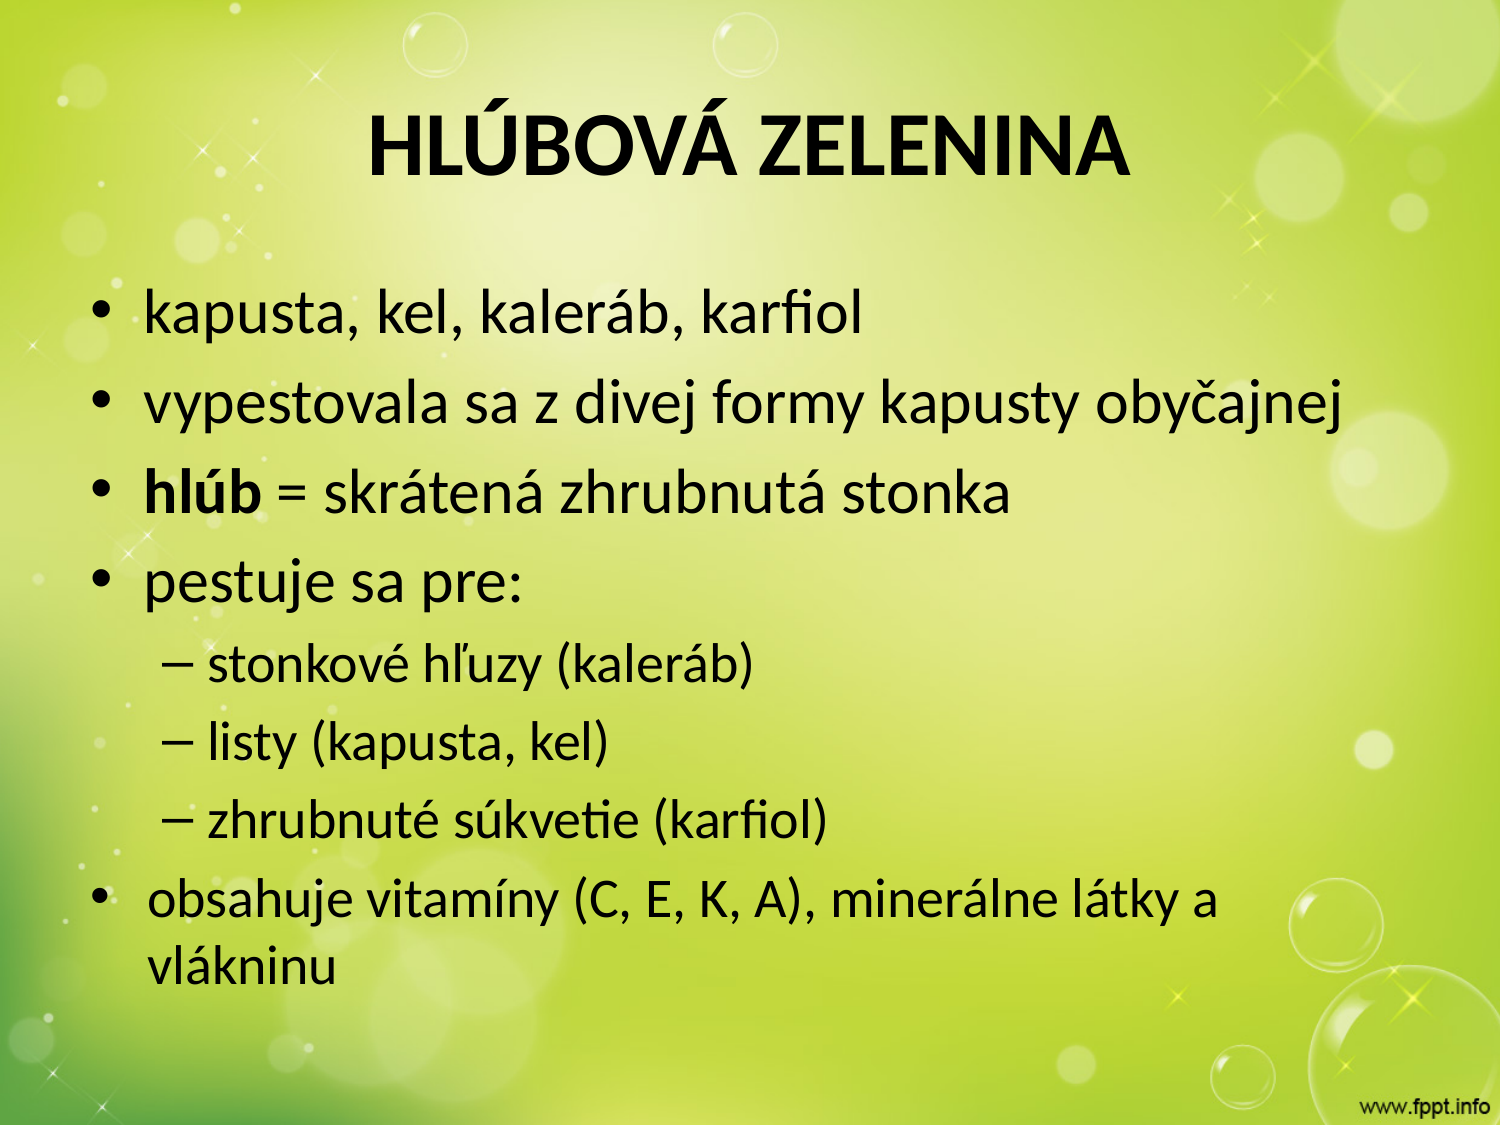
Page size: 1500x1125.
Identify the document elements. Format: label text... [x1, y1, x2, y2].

title HLÚBOVÁ ZELENINA [75, 45, 1425, 233]
picture [0, 0, 1500, 1125]
list kapusta, kel, kaleráb, karfiol vypestovala sa z divej formy kapusty obyčajnej hlúb = skrátená zhrubnutá stonka pestuje sa pre: stonkové hľuzy (kaleráb) listy (kapusta, kel) zhrubnuté súkvetie (karfiol) obsahuje vitamíny (C, E, K, A), minerálne látky a vlákninu [75, 262, 1425, 1005]
